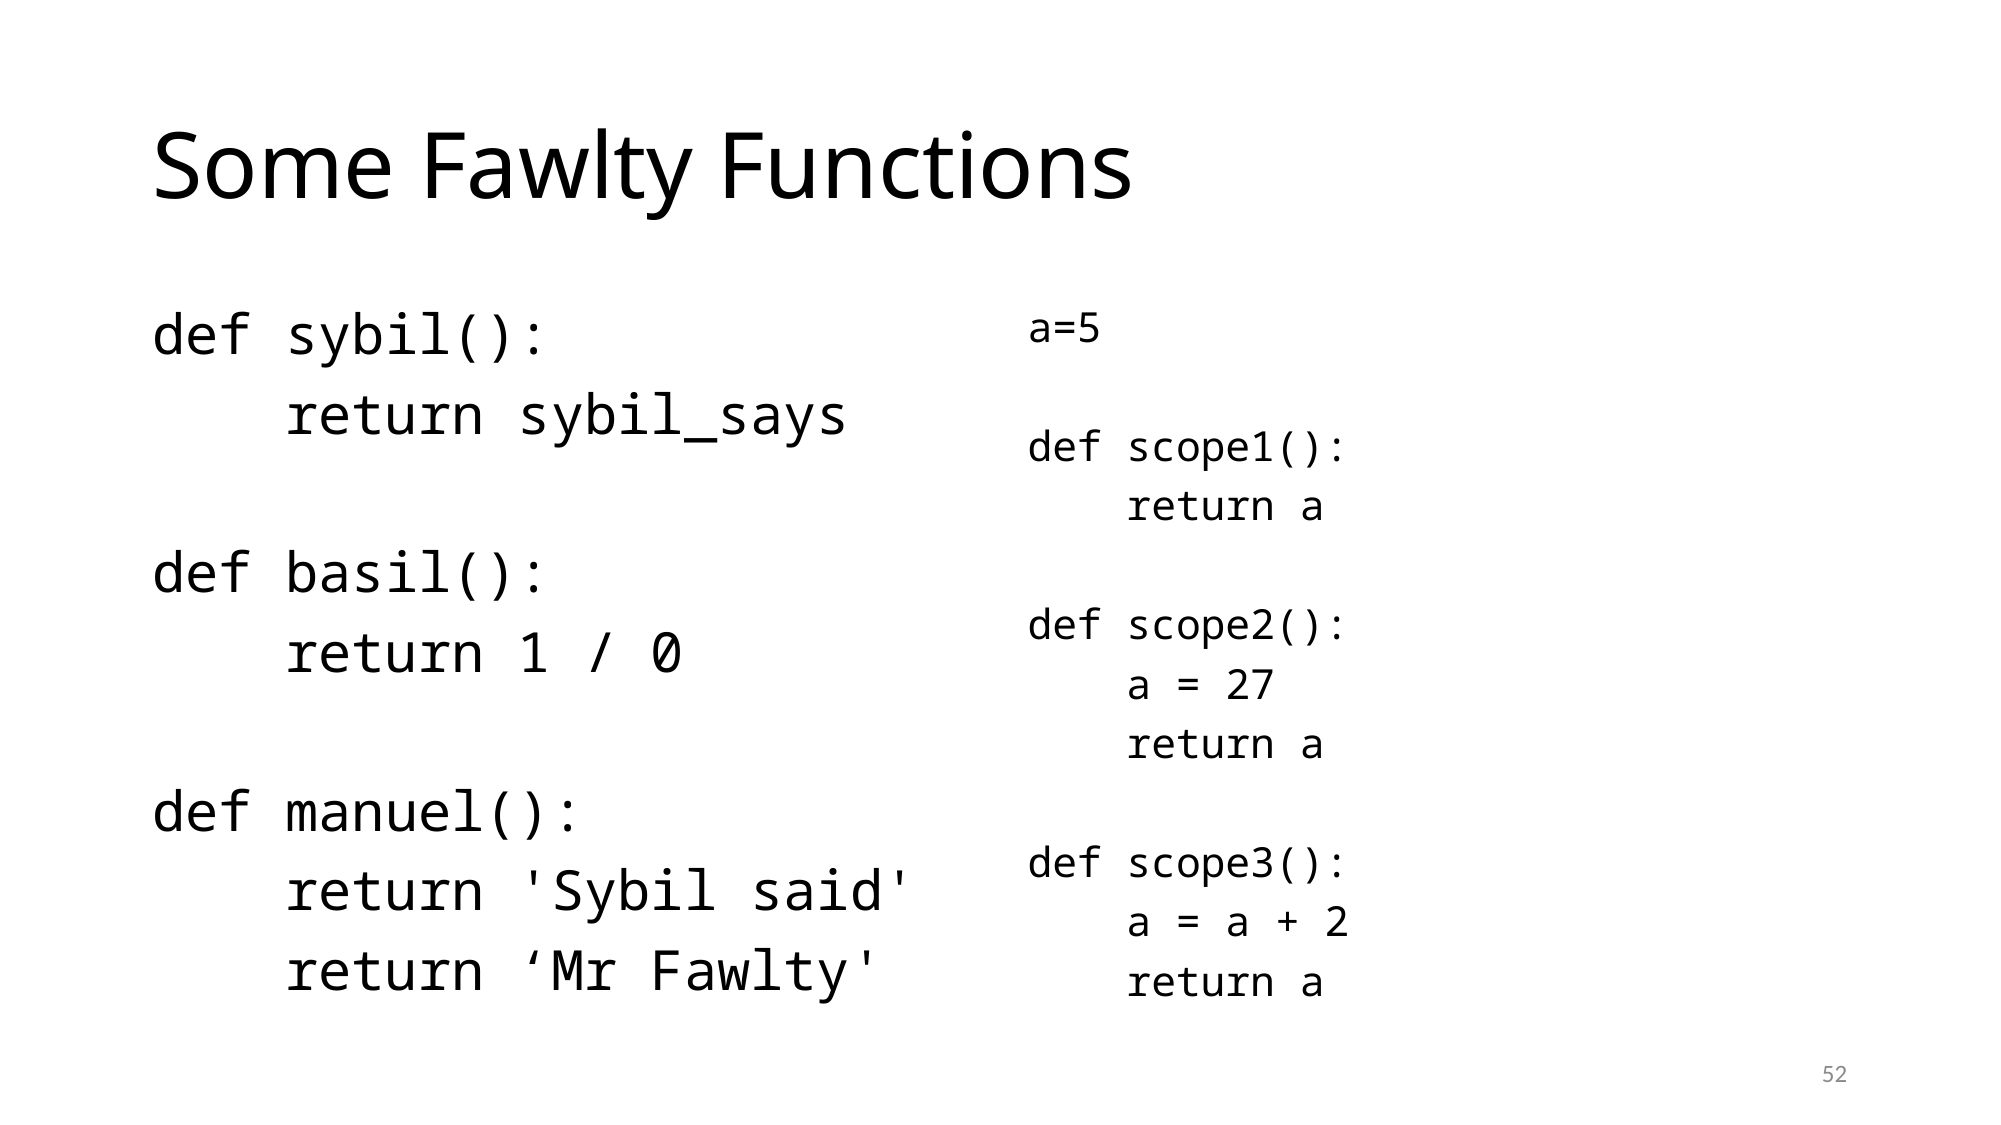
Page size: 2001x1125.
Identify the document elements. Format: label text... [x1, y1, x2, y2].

title Some Fawlty Functions [137, 59, 1863, 278]
list def sybil(): return sybil_says def basil(): return 1 / 0 def manuel(): return 'Sybil said' return ‘Mr Fawlty' [137, 299, 988, 1014]
list a=5 def scope1(): return a def scope2(): a = 27 return a def scope3(): a = a + 2 return a [1012, 299, 1863, 1014]
slide_number 52 [1412, 1042, 1863, 1103]
